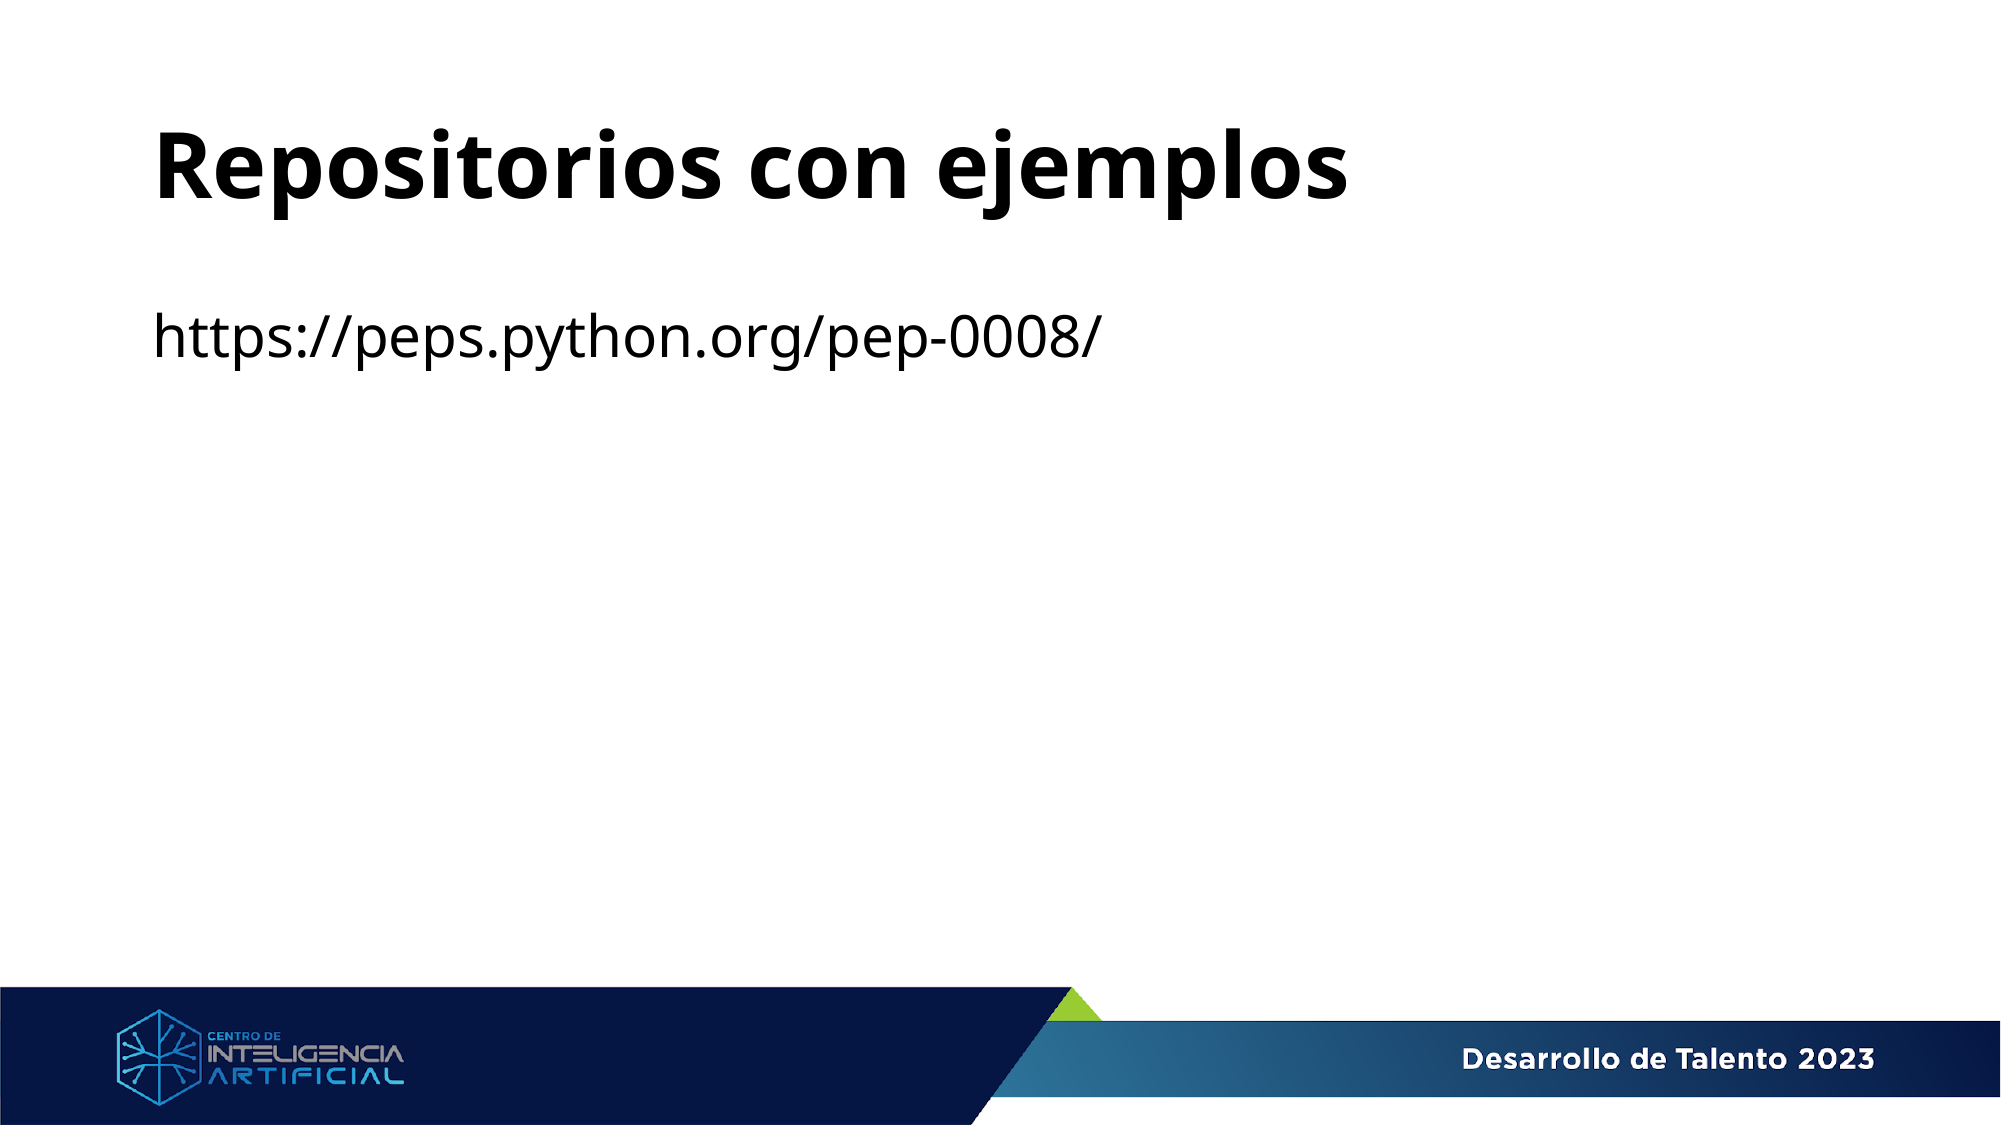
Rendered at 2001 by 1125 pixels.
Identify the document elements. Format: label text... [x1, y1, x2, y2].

list https://peps.python.org/pep-0008/ [137, 299, 1863, 1014]
picture [0, 0, 2001, 1125]
title Repositorios con ejemplos [137, 59, 1863, 278]
